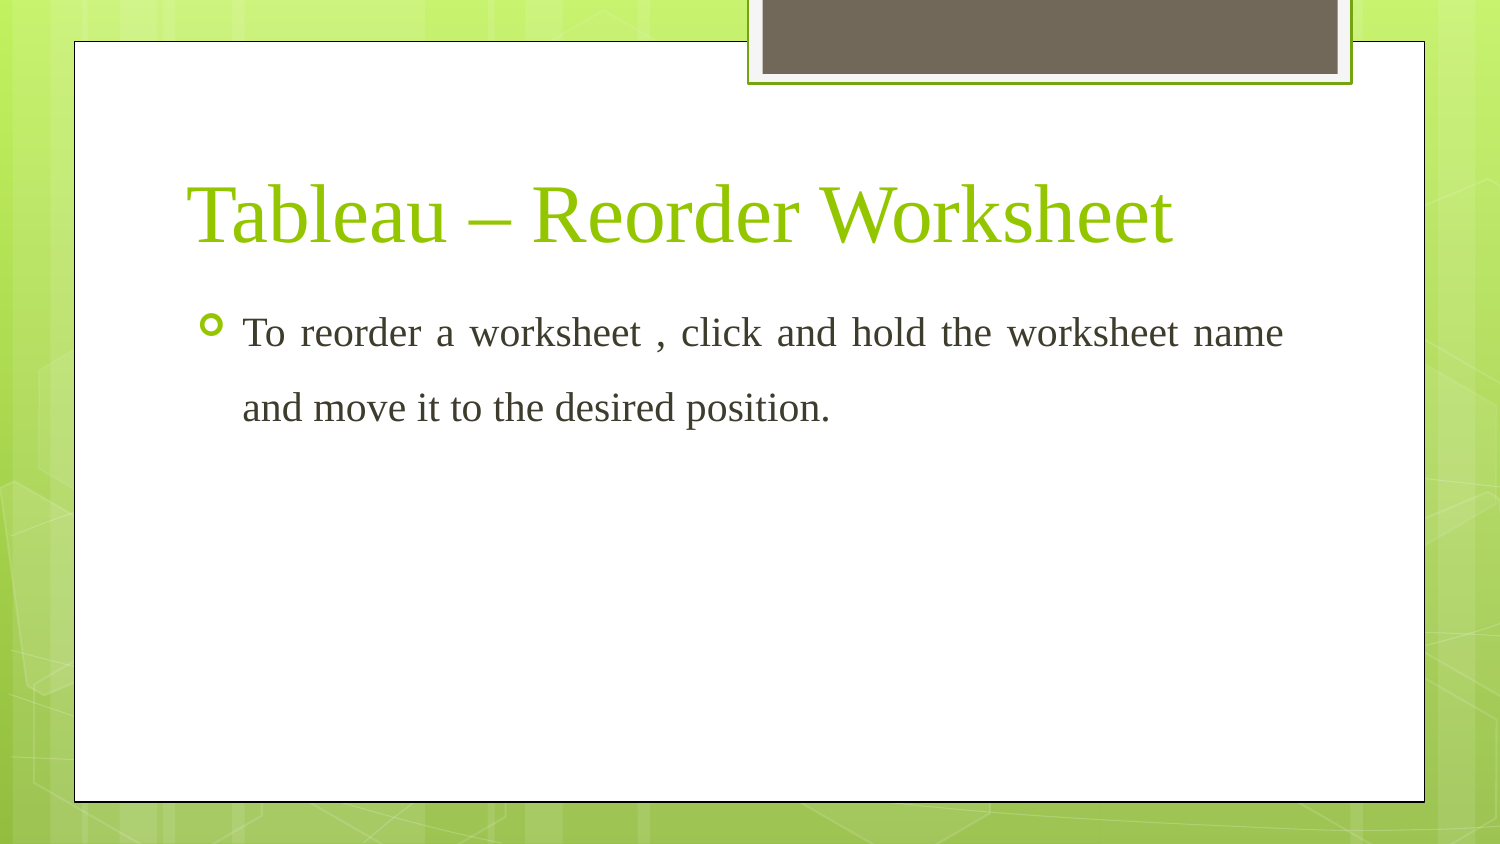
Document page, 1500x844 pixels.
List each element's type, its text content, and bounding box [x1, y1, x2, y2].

list To reorder a worksheet , click and hold the worksheet name and move it to the desired position. [171, 271, 1300, 747]
title Tableau – Reorder Worksheet [171, 126, 1324, 267]
